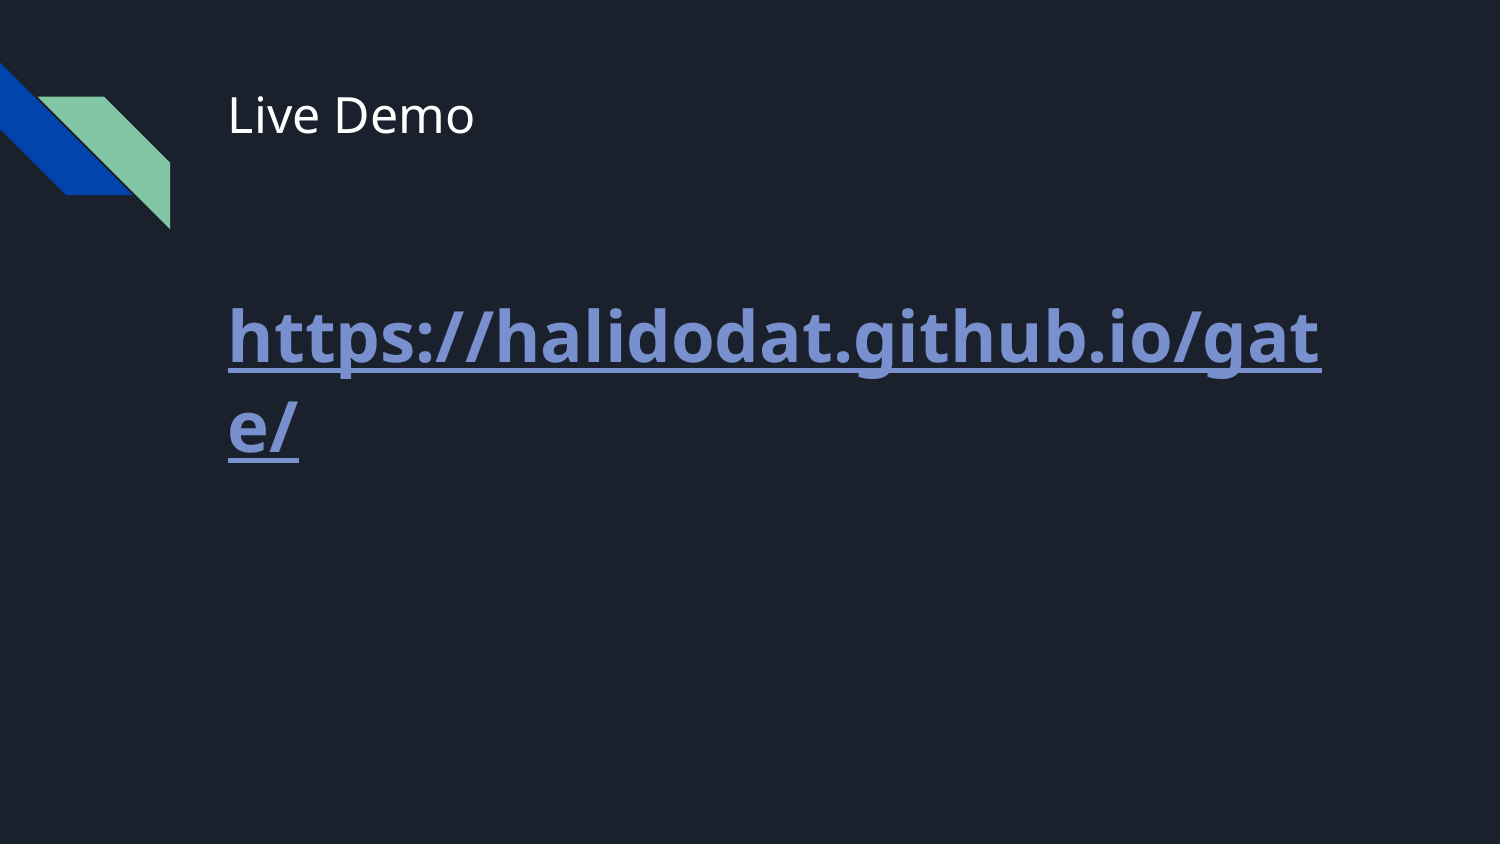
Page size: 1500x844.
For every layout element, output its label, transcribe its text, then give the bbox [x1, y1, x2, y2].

title Live Demo [212, 64, 1368, 215]
list https://halidodat.github.io/gate/ [212, 257, 1368, 735]
